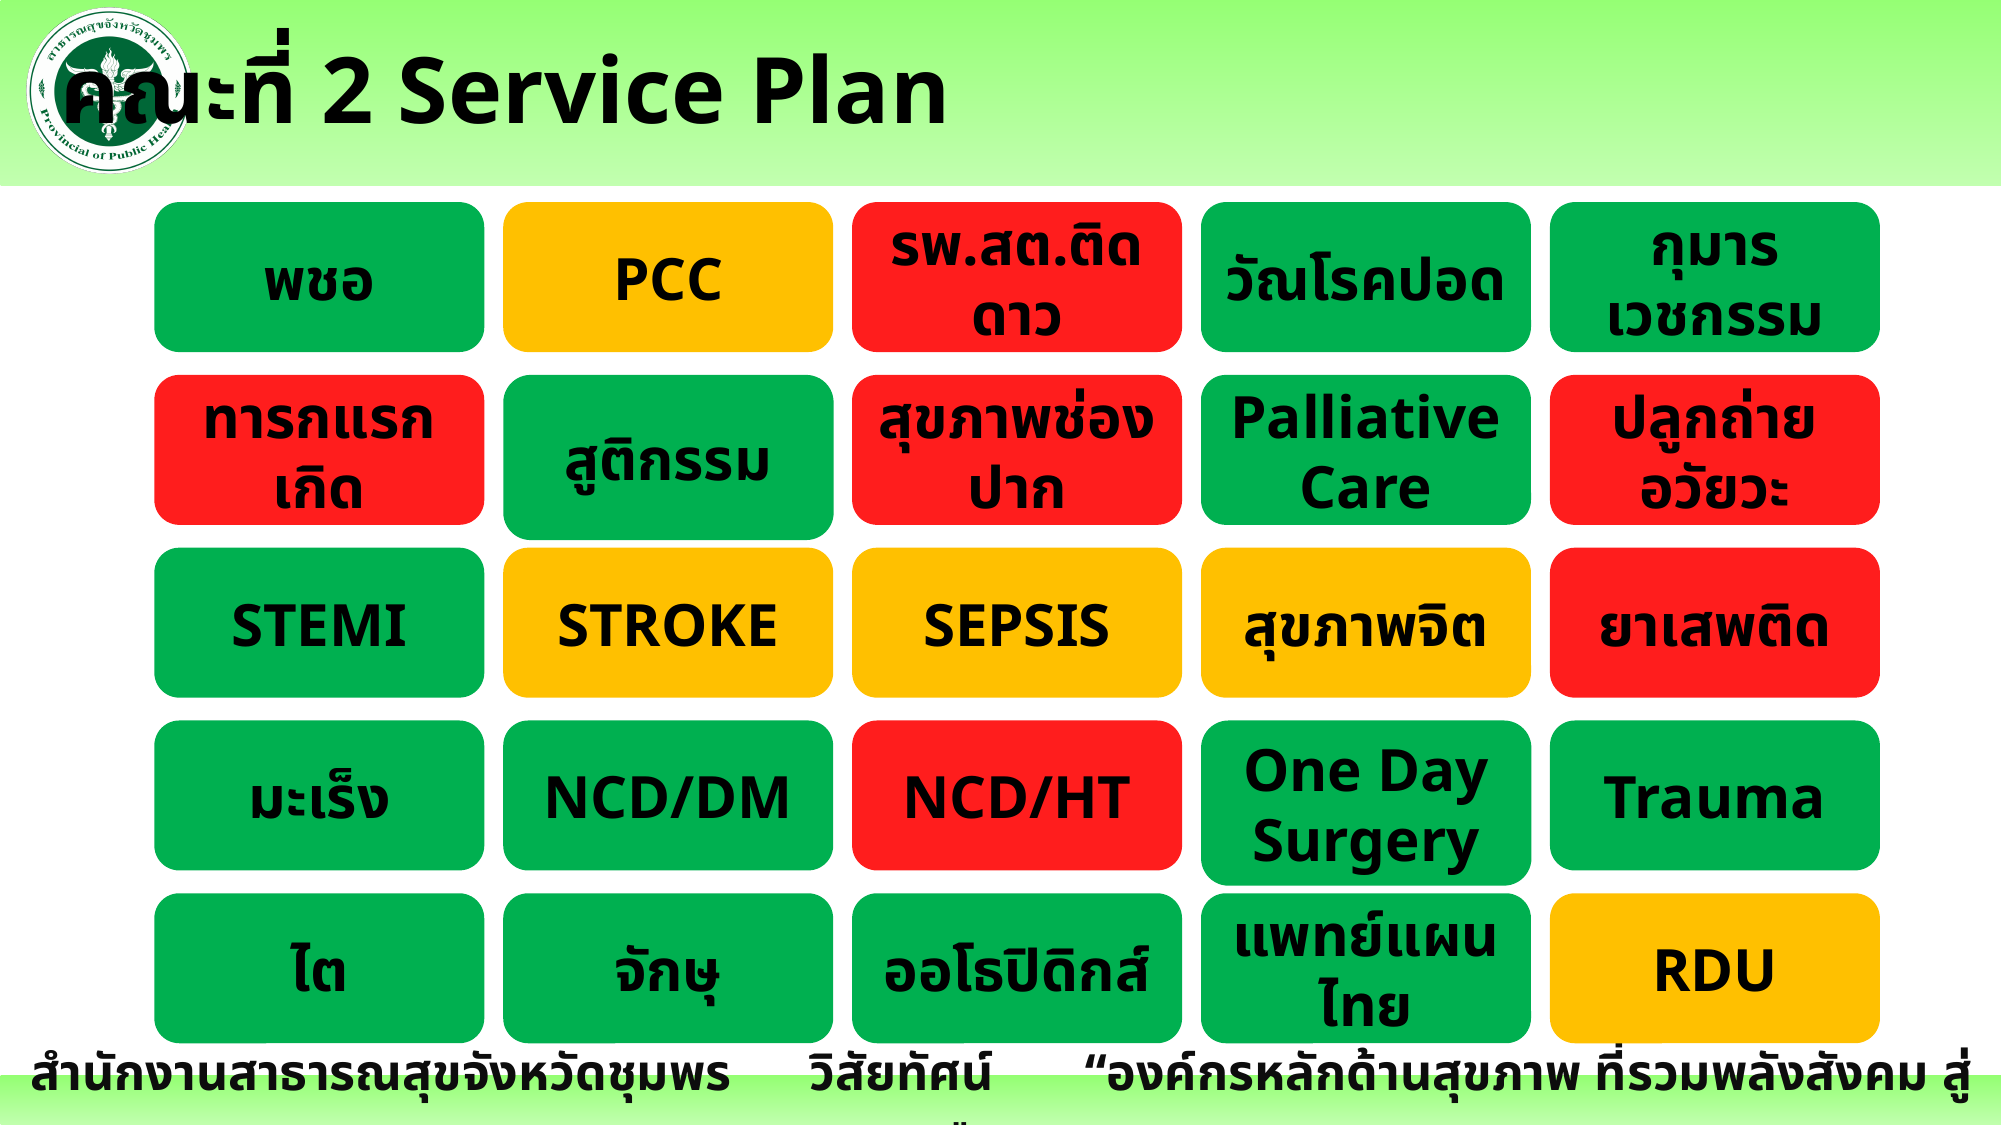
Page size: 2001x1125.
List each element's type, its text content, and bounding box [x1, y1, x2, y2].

text_box RDU [1548, 892, 1881, 1045]
text_box One Day Surgery [1200, 719, 1533, 887]
text_box Palliative Care [1199, 373, 1533, 526]
text_box วัณโรคปอด [1199, 201, 1533, 354]
text_box ทารกแรกเกิด [153, 373, 486, 526]
text_box รพ.สต.ติดดาว [851, 201, 1184, 354]
text_box STROKE [502, 546, 835, 699]
text_box สำนักงานสาธารณสุขจังหวัดชุมพร วิสัยทัศน์ “องค์กรหลักด้านสุขภาพ ที่รวมพลังสังคม สู่ชุมพรเมืองสุขภาวะ” [0, 1075, 2000, 1125]
text_box ยาเสพติด [1548, 546, 1881, 699]
text_box NCD/HT [851, 719, 1184, 872]
text_box [0, 0, 2000, 186]
text_box SEPSIS [851, 546, 1184, 699]
text_box ปลูกถ่ายอวัยวะ [1548, 373, 1881, 526]
text_box พชอ [153, 201, 486, 354]
text_box Trauma [1548, 719, 1881, 872]
picture [26, 7, 193, 174]
text_box ออโธปิดิกส์ [851, 892, 1184, 1045]
text_box มะเร็ง [153, 719, 486, 872]
text_box จักษุ [502, 892, 835, 1045]
text_box NCD/DM [502, 719, 835, 872]
text_box ไต [153, 892, 486, 1045]
text_box STEMI [153, 546, 486, 699]
text_box กุมารเวชกรรม [1548, 201, 1881, 354]
text_box คณะที่ 2 Service Plan [193, 24, 966, 150]
text_box สุขภาพช่องปาก [851, 373, 1184, 526]
text_box สุขภาพจิต [1199, 546, 1533, 699]
text_box แพทย์แผนไทย [1199, 892, 1533, 1045]
text_box PCC [502, 201, 835, 354]
text_box สูติกรรม [502, 373, 835, 542]
